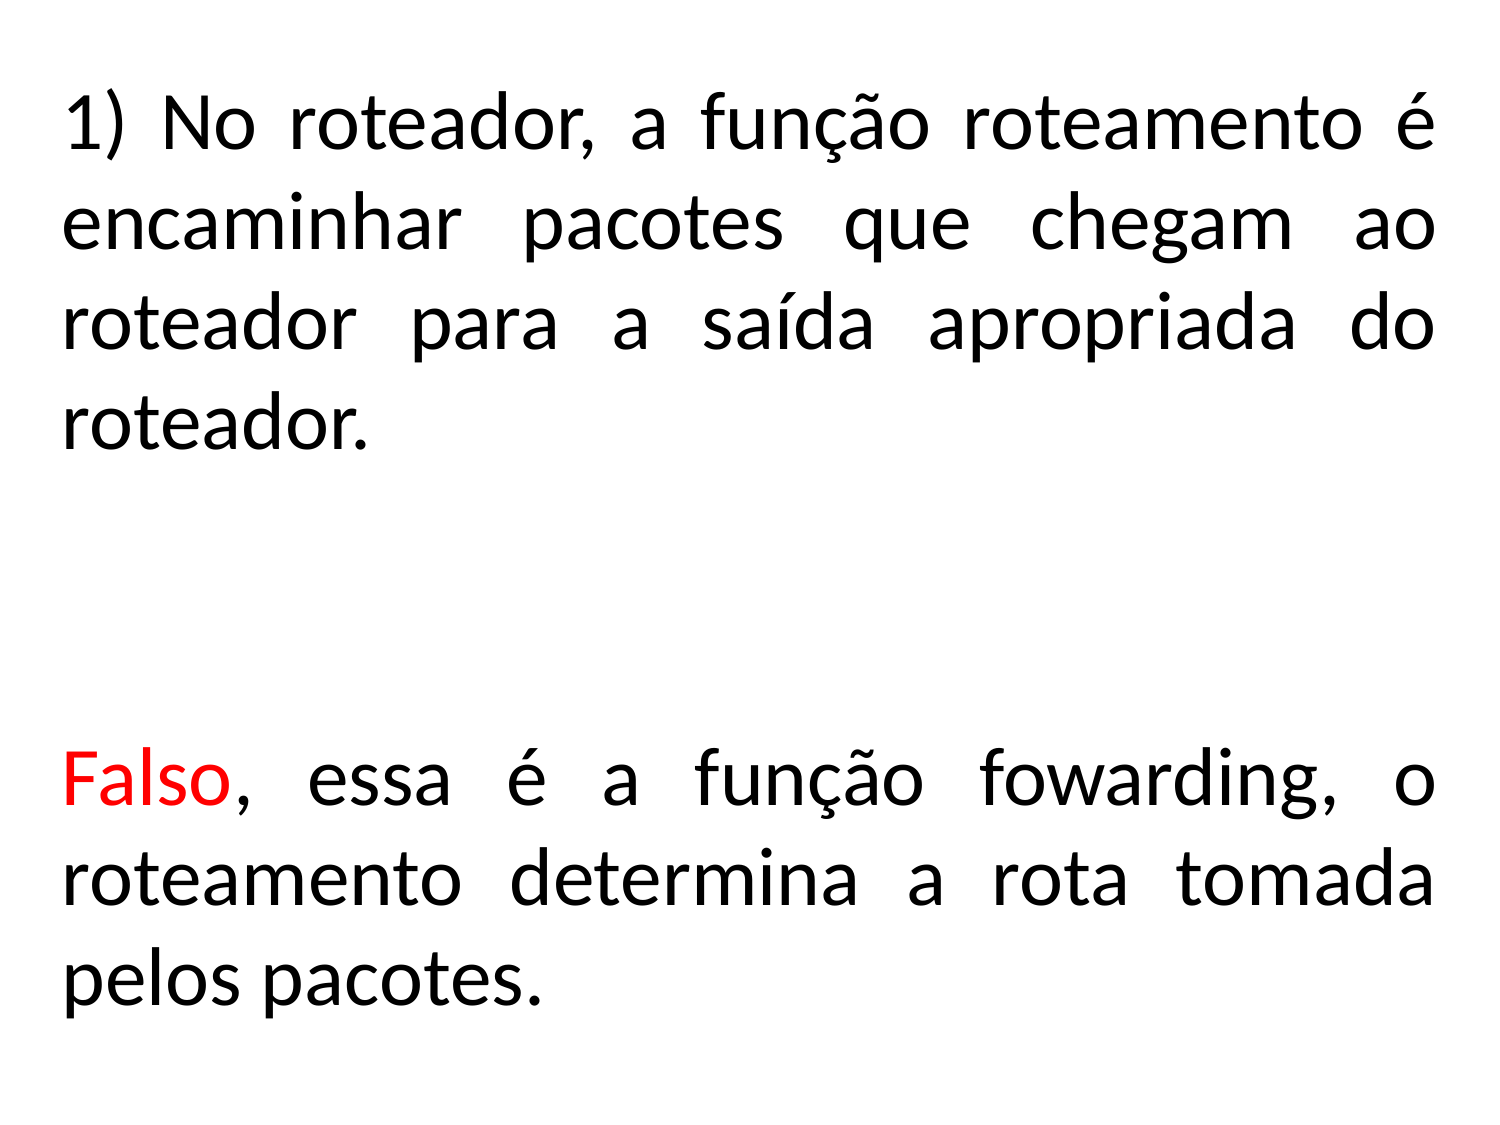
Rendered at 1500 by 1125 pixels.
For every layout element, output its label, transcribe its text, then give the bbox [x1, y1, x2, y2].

text_box 1) No roteador, a função roteamento é encaminhar pacotes que chegam ao roteador para a saída apropriada do roteador. [46, 58, 1454, 474]
text_box Falso, essa é a função fowarding, o roteamento determina a rota tomada pelos pacotes. [46, 714, 1454, 1030]
